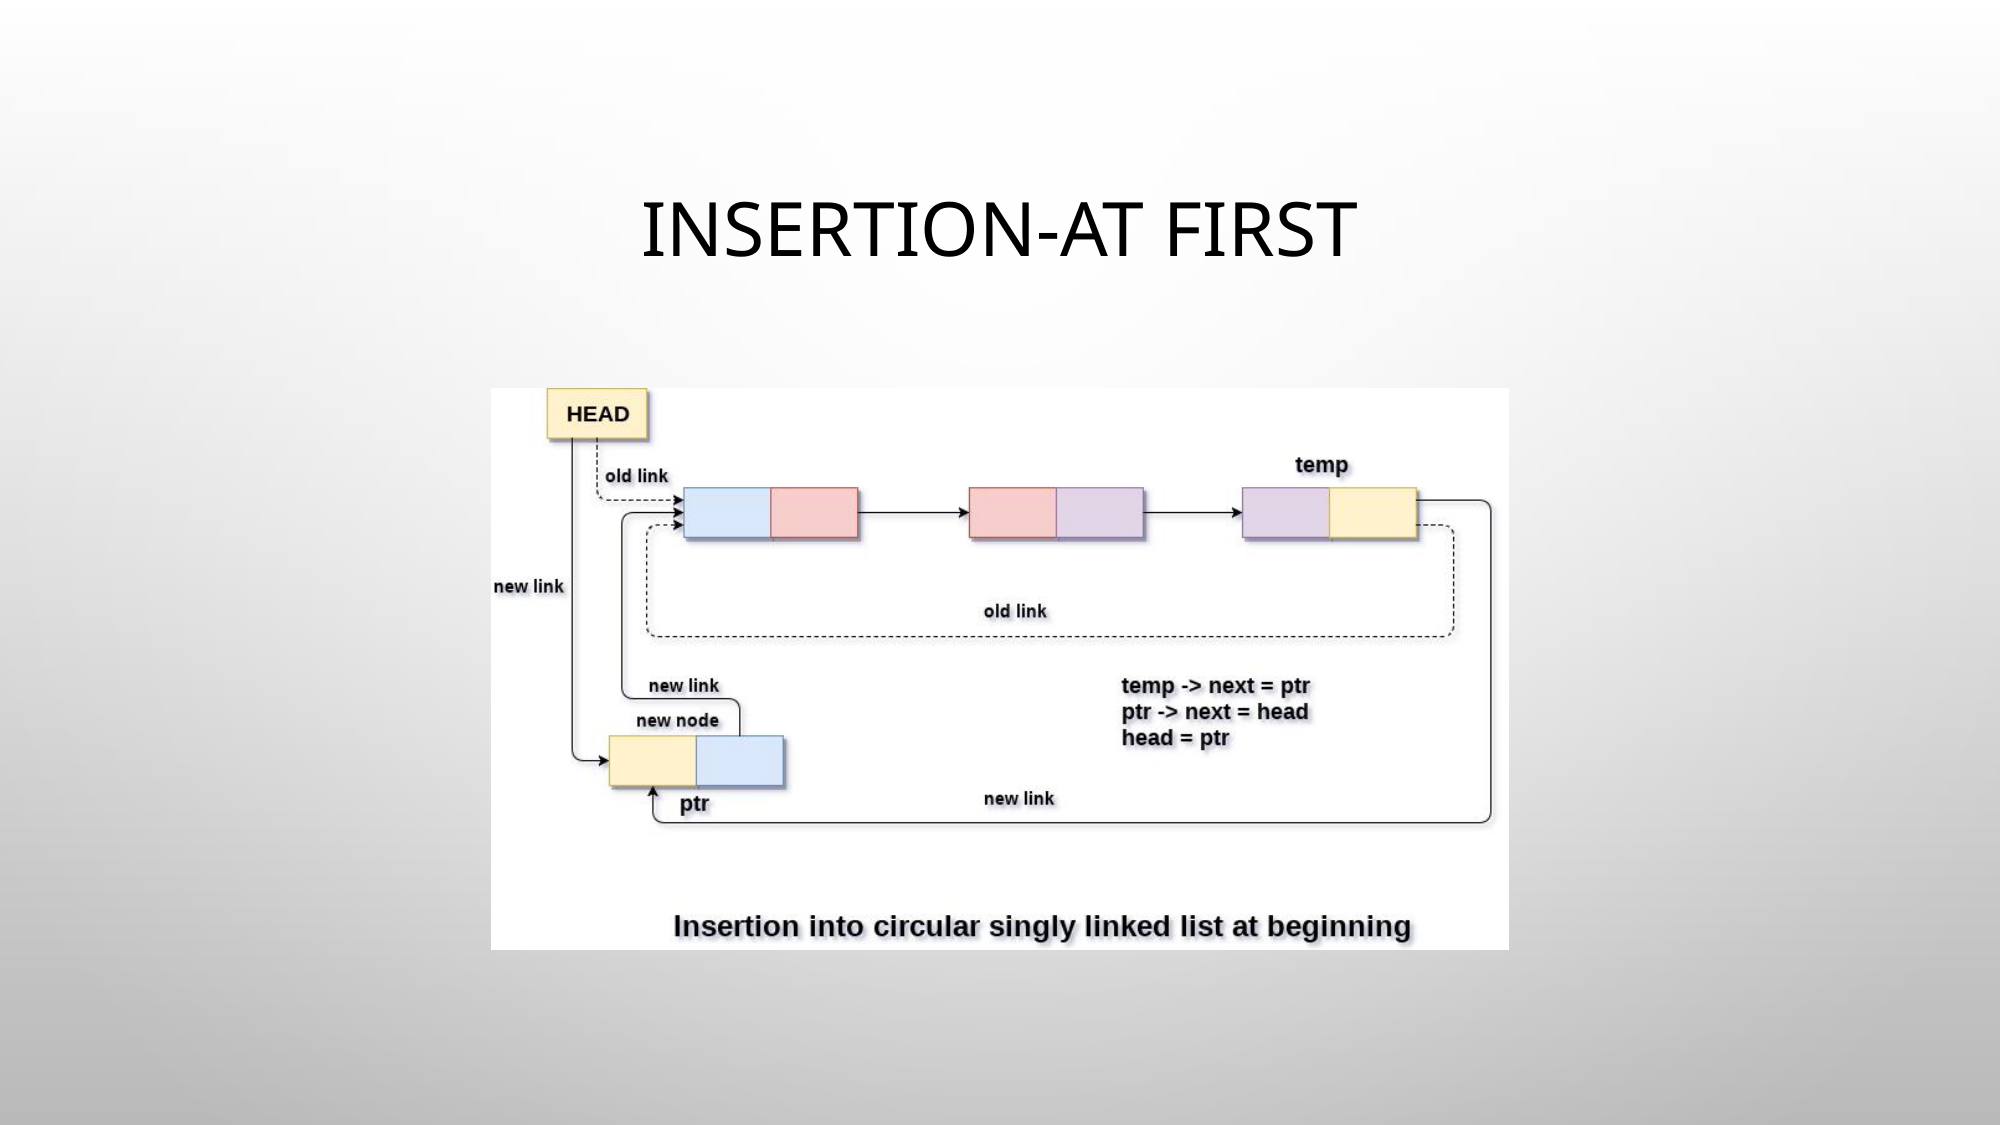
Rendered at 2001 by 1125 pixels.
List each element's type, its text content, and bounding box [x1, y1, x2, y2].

title Insertion-At First [149, 101, 1851, 364]
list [491, 387, 1509, 951]
picture [0, 0, 2000, 1125]
